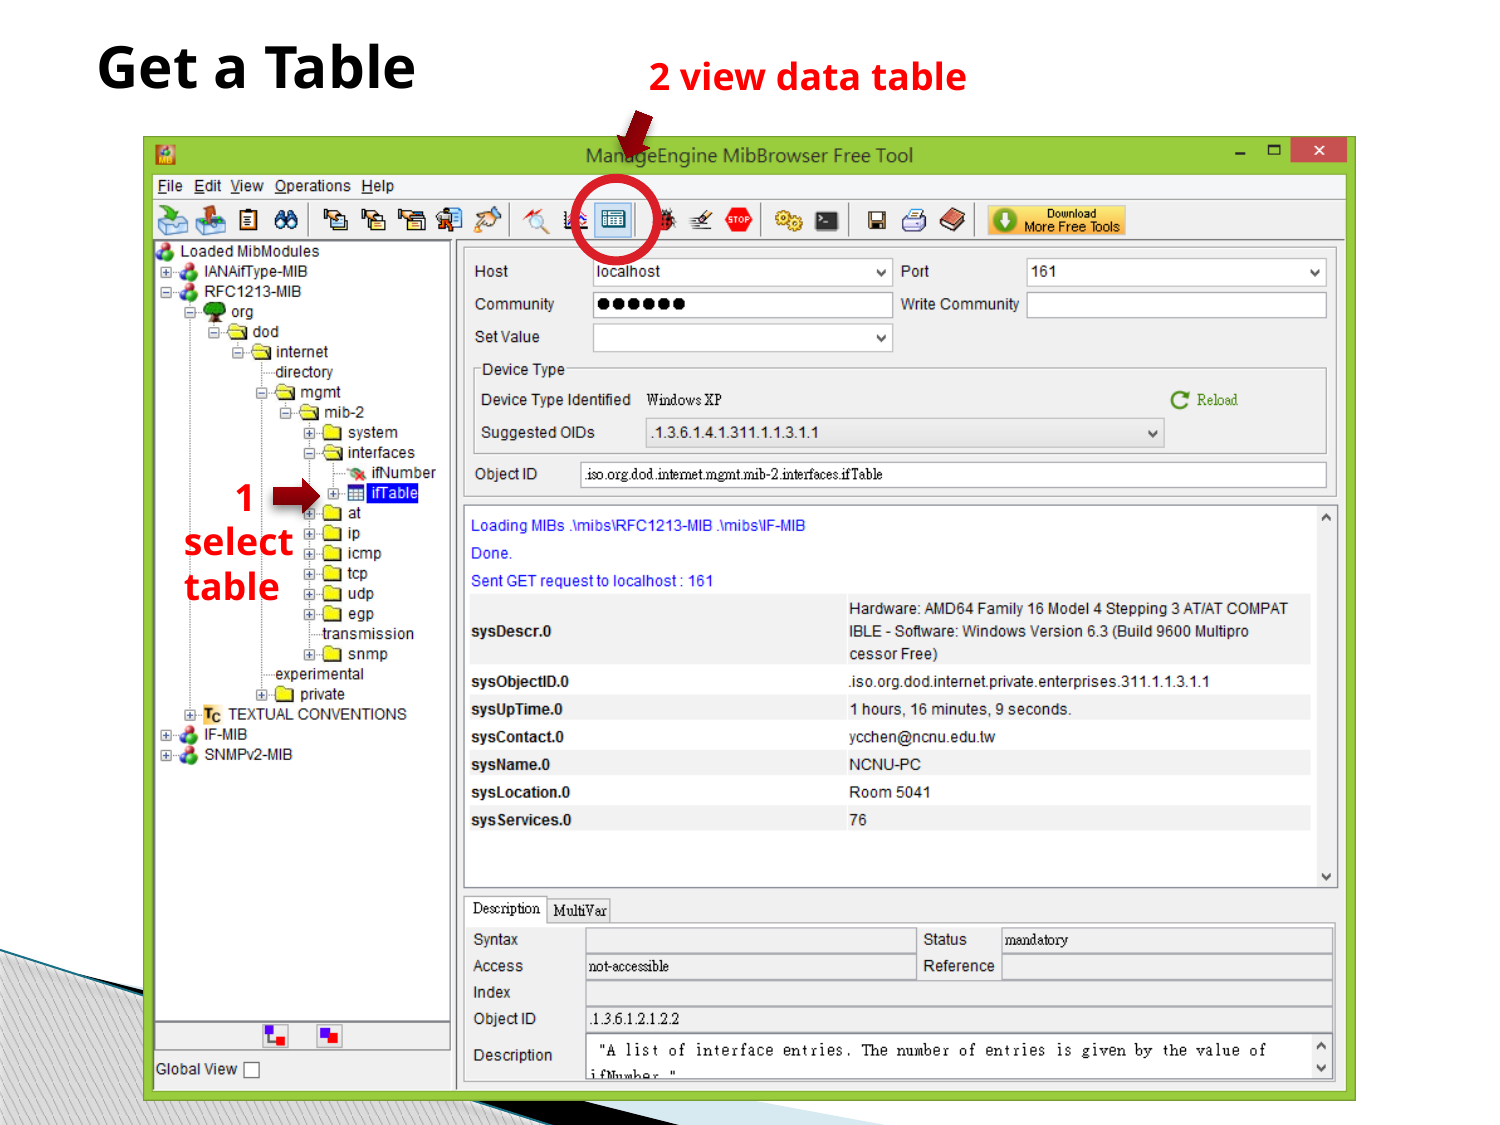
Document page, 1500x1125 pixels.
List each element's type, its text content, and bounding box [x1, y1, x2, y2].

text_box 2 view data table [633, 45, 983, 105]
text_box [625, 110, 653, 136]
picture [143, 136, 1357, 1101]
text_box Get a Table [81, 22, 448, 108]
